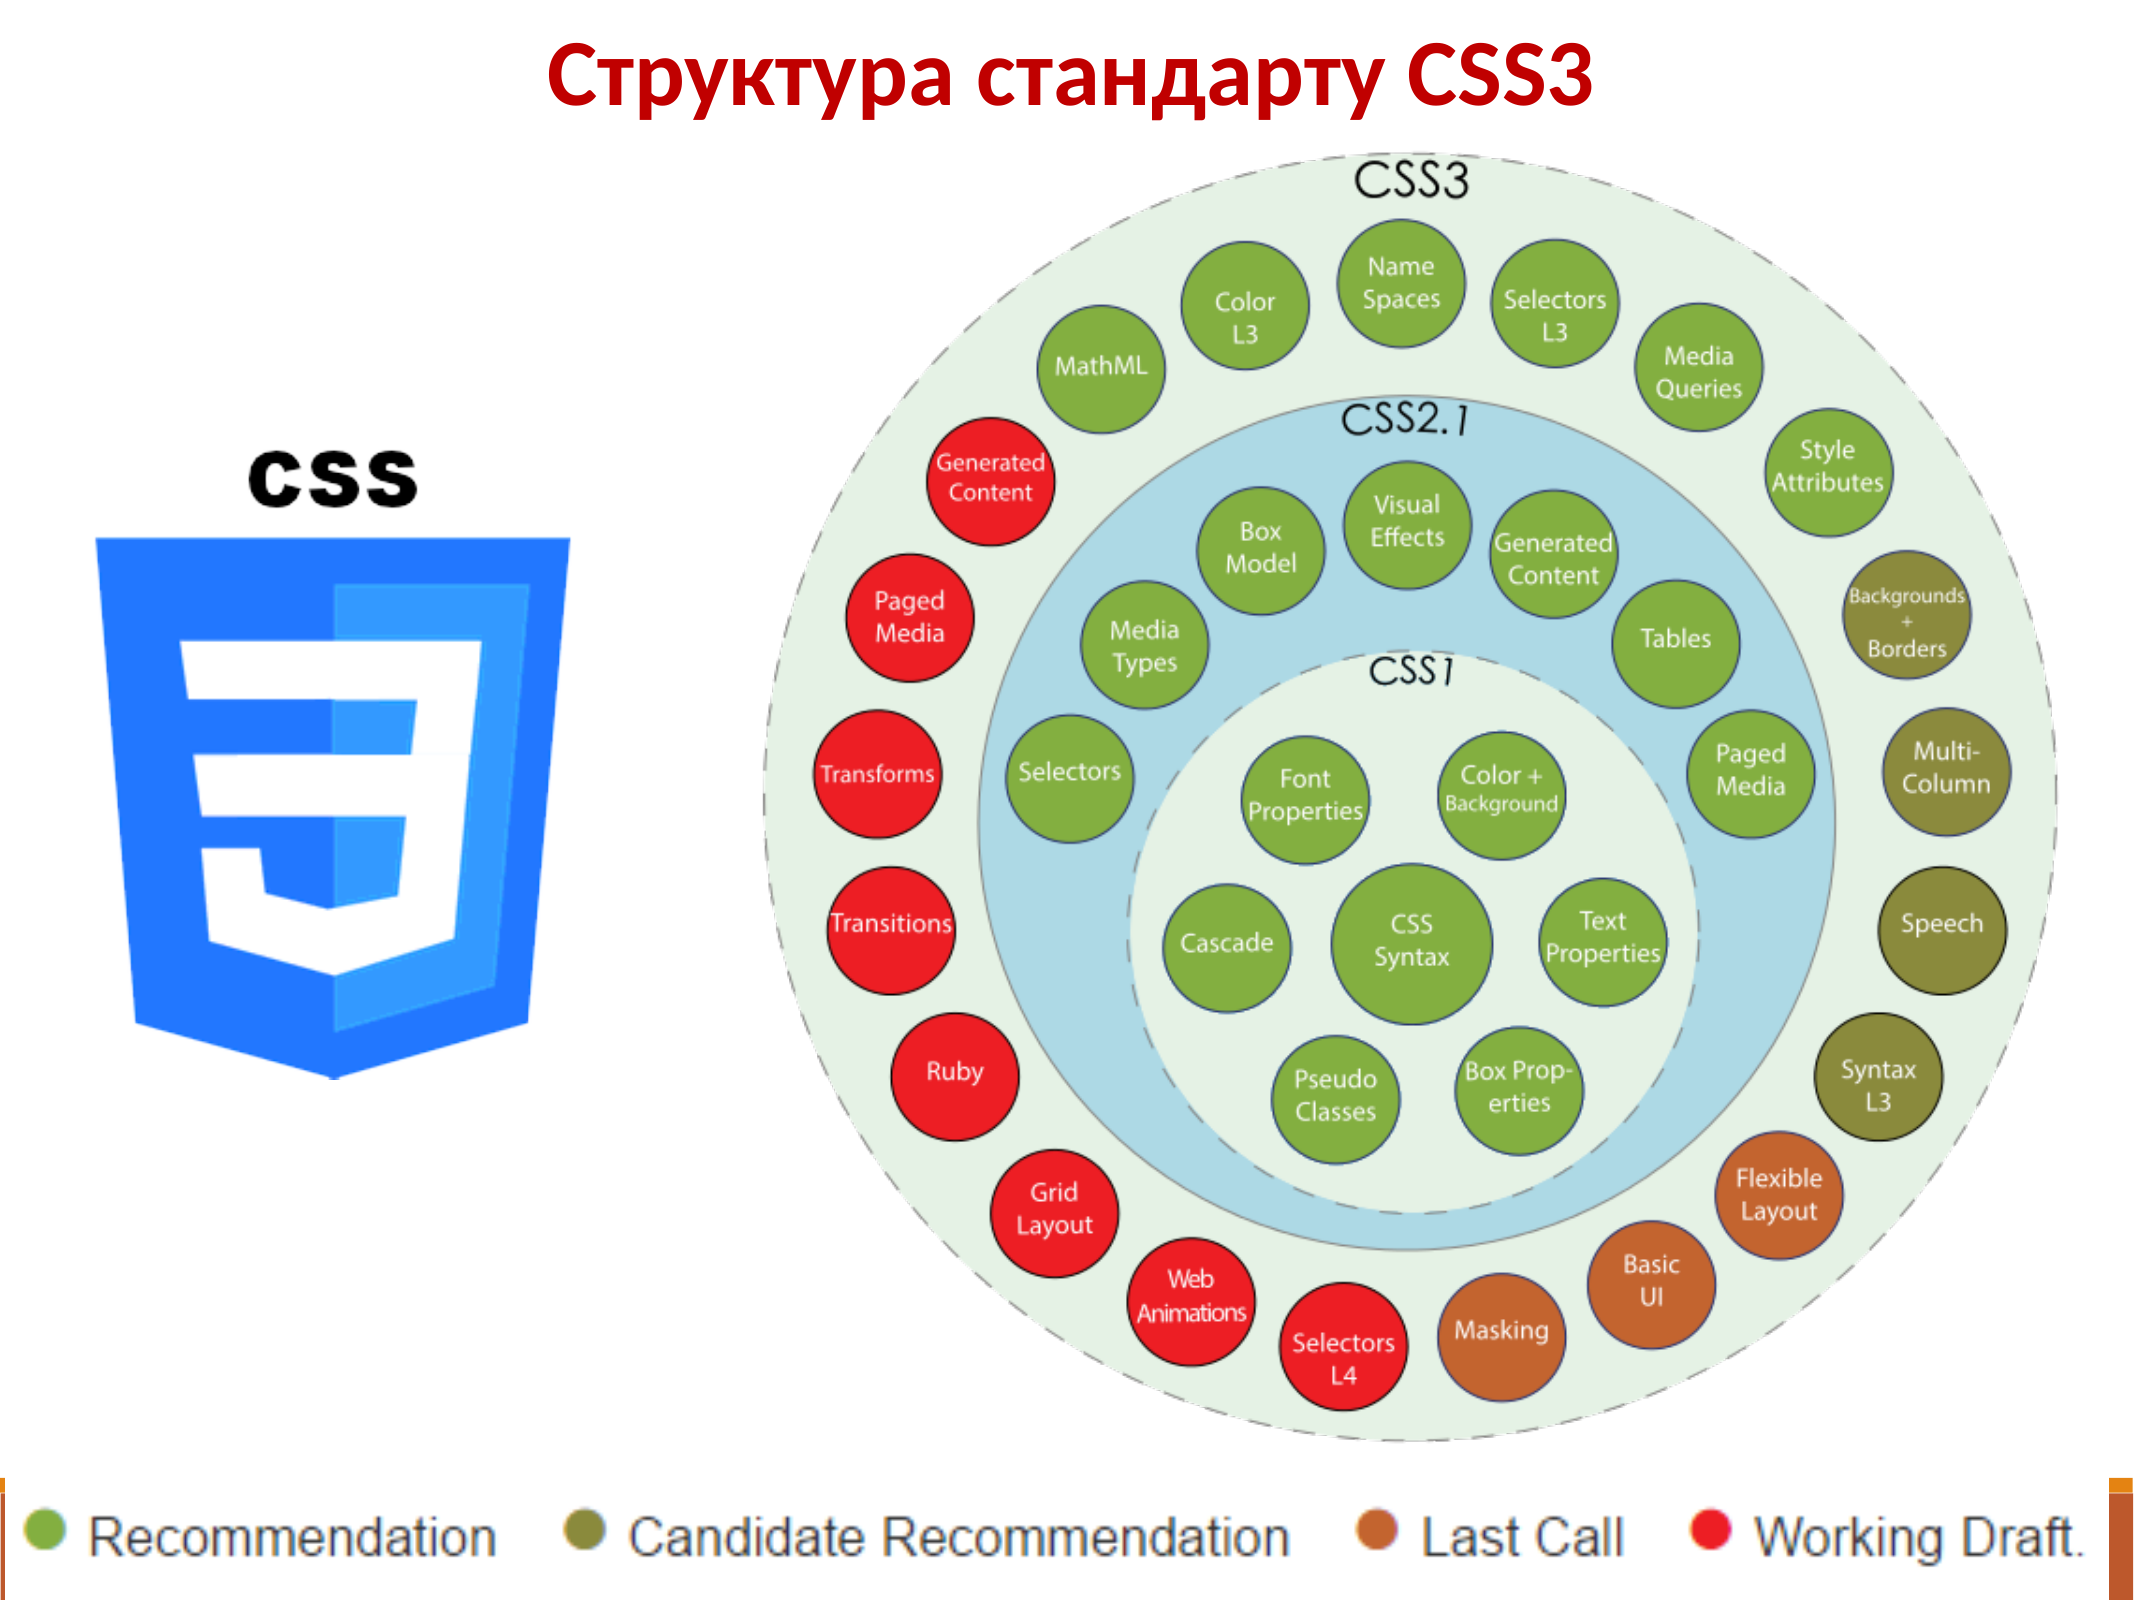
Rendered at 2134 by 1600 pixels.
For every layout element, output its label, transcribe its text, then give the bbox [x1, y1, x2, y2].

picture [0, 413, 667, 1081]
picture [4, 131, 2109, 1600]
text_box Структура стандарту CSS3 [5, 2, 2134, 246]
